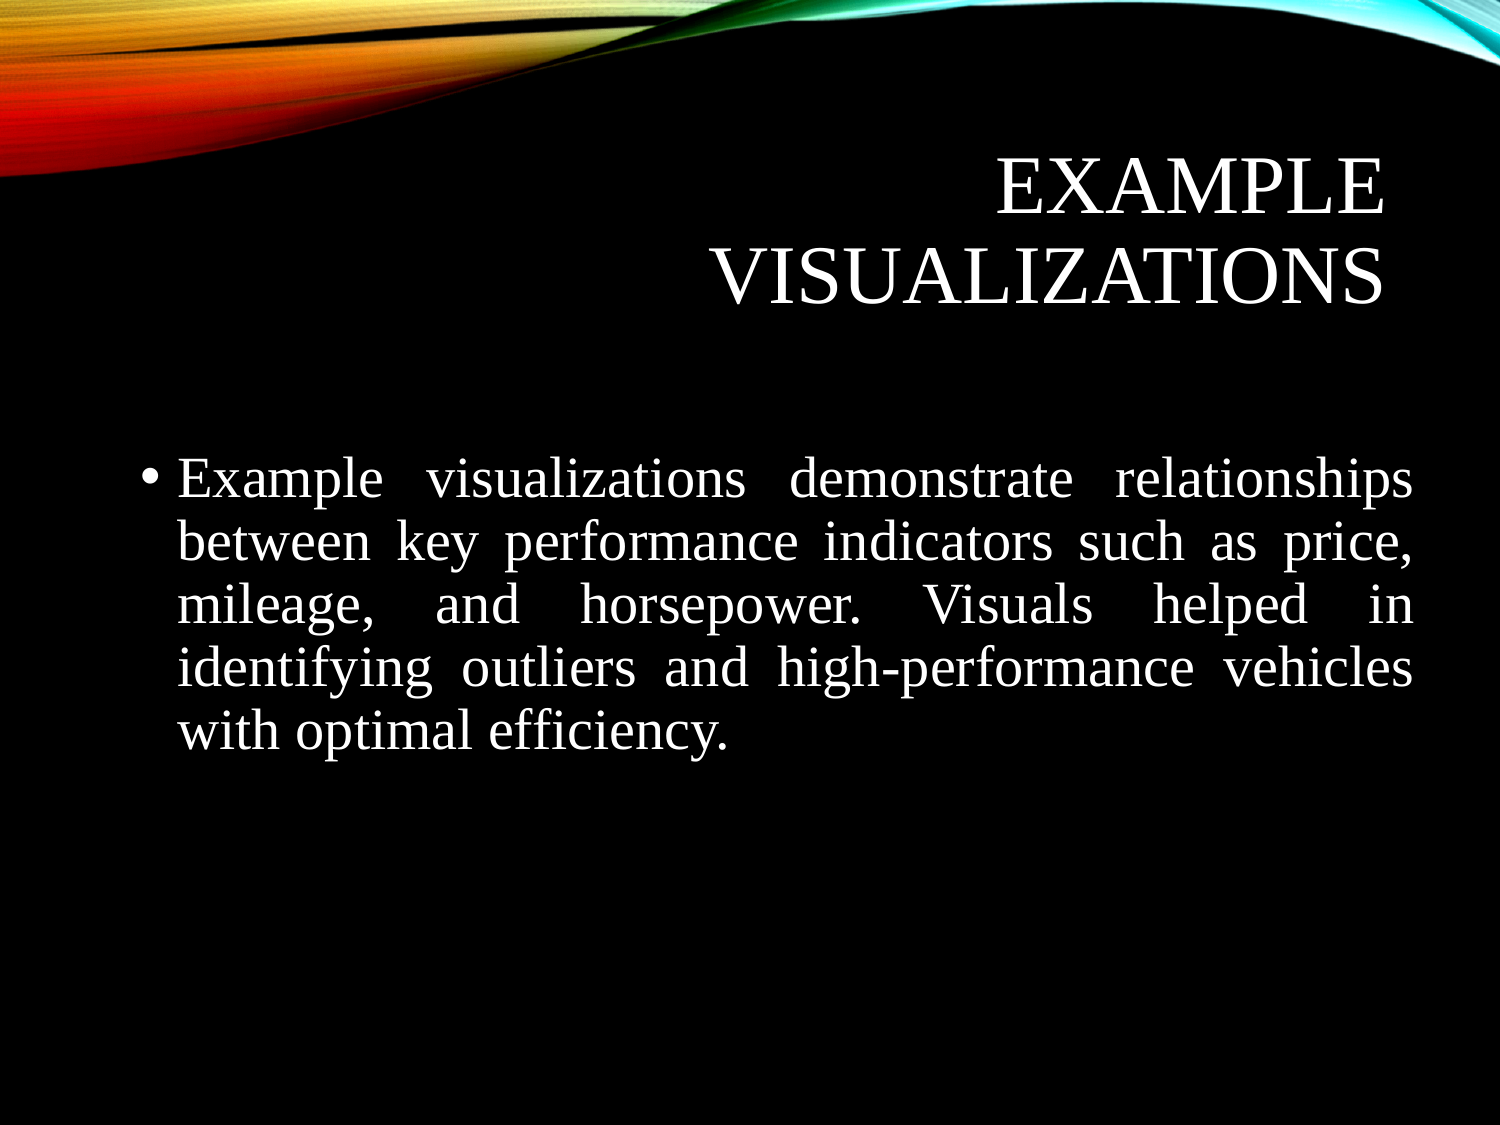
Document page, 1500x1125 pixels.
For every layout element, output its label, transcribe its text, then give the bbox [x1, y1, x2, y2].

picture [0, 0, 1500, 178]
list Example visualizations demonstrate relationships between key performance indicators such as price, mileage, and horsepower. Visuals helped in identifying outliers and high-performance vehicles with optimal efficiency. [124, 440, 1430, 1108]
title Example Visualizations [356, 125, 1403, 338]
